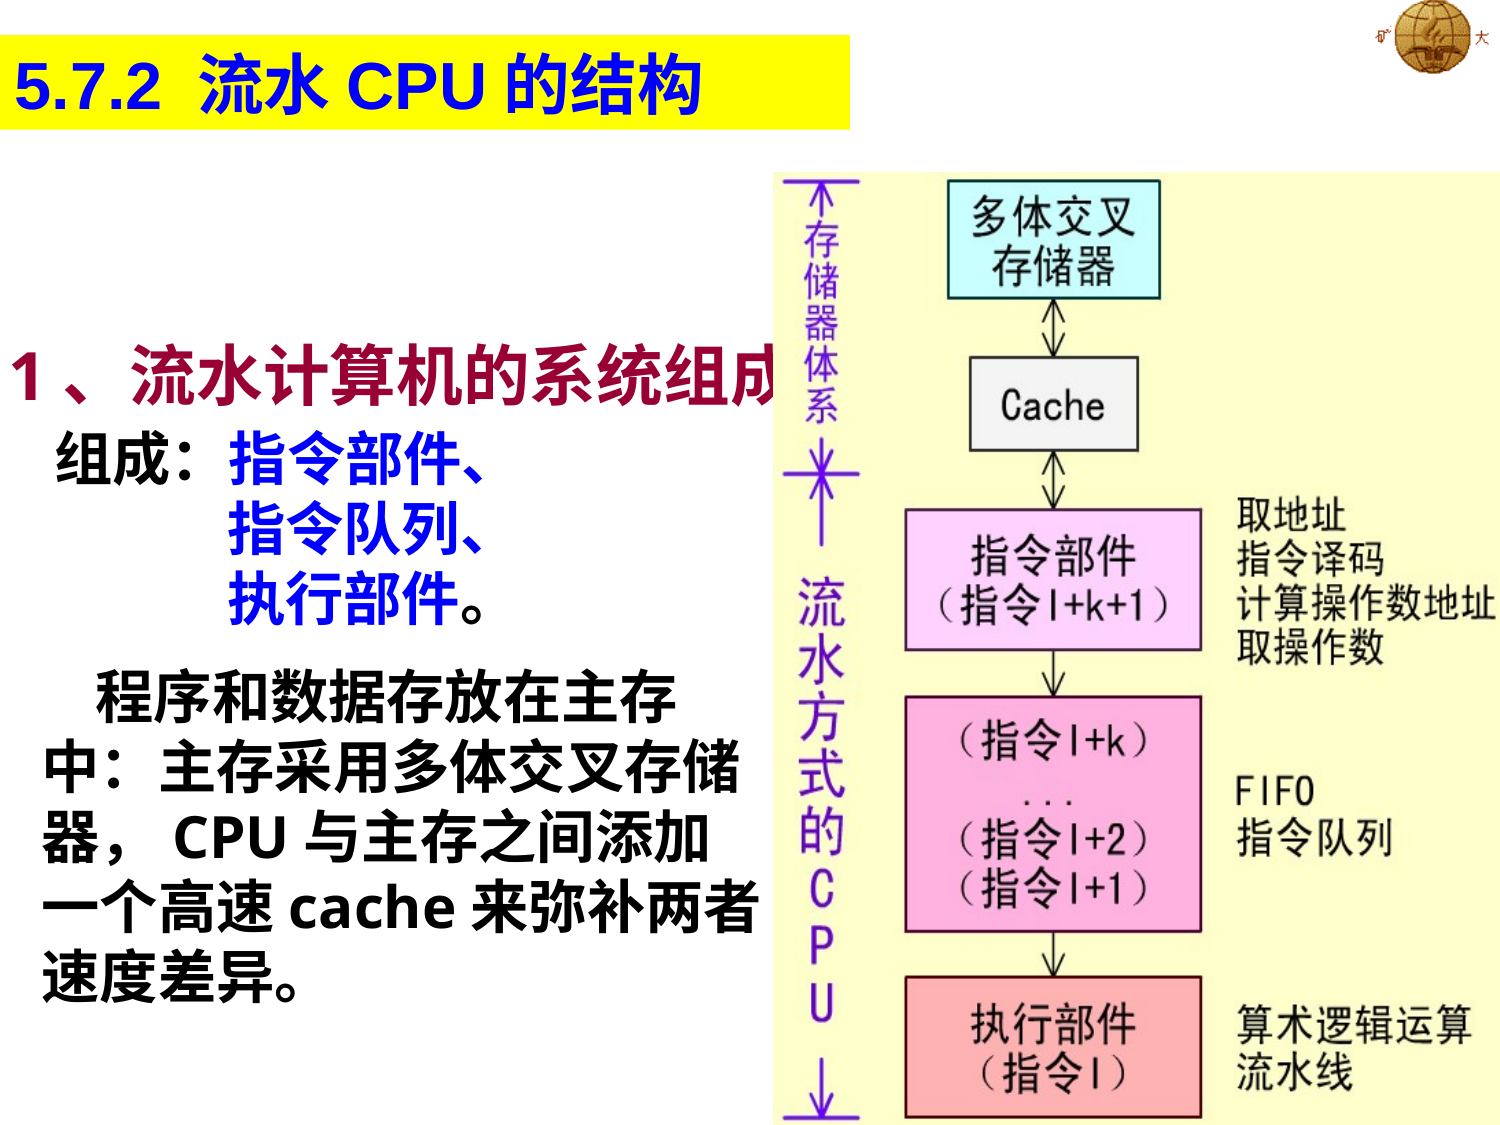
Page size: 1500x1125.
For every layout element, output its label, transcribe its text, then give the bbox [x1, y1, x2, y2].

text_box 程序和数据存放在主存中：主存采用多体交叉存储器，CPU与主存之间添加一个高速cache来弥补两者速度差异。 [27, 652, 768, 1018]
picture [1373, 0, 1494, 75]
text_box 1、流水计算机的系统组成 [0, 326, 768, 422]
text_box 5.7.2 流水CPU的结构 [0, 35, 850, 130]
picture [773, 172, 1500, 1125]
text_box 组成：指令部件、 指令队列、 执行部件。 [39, 415, 577, 640]
